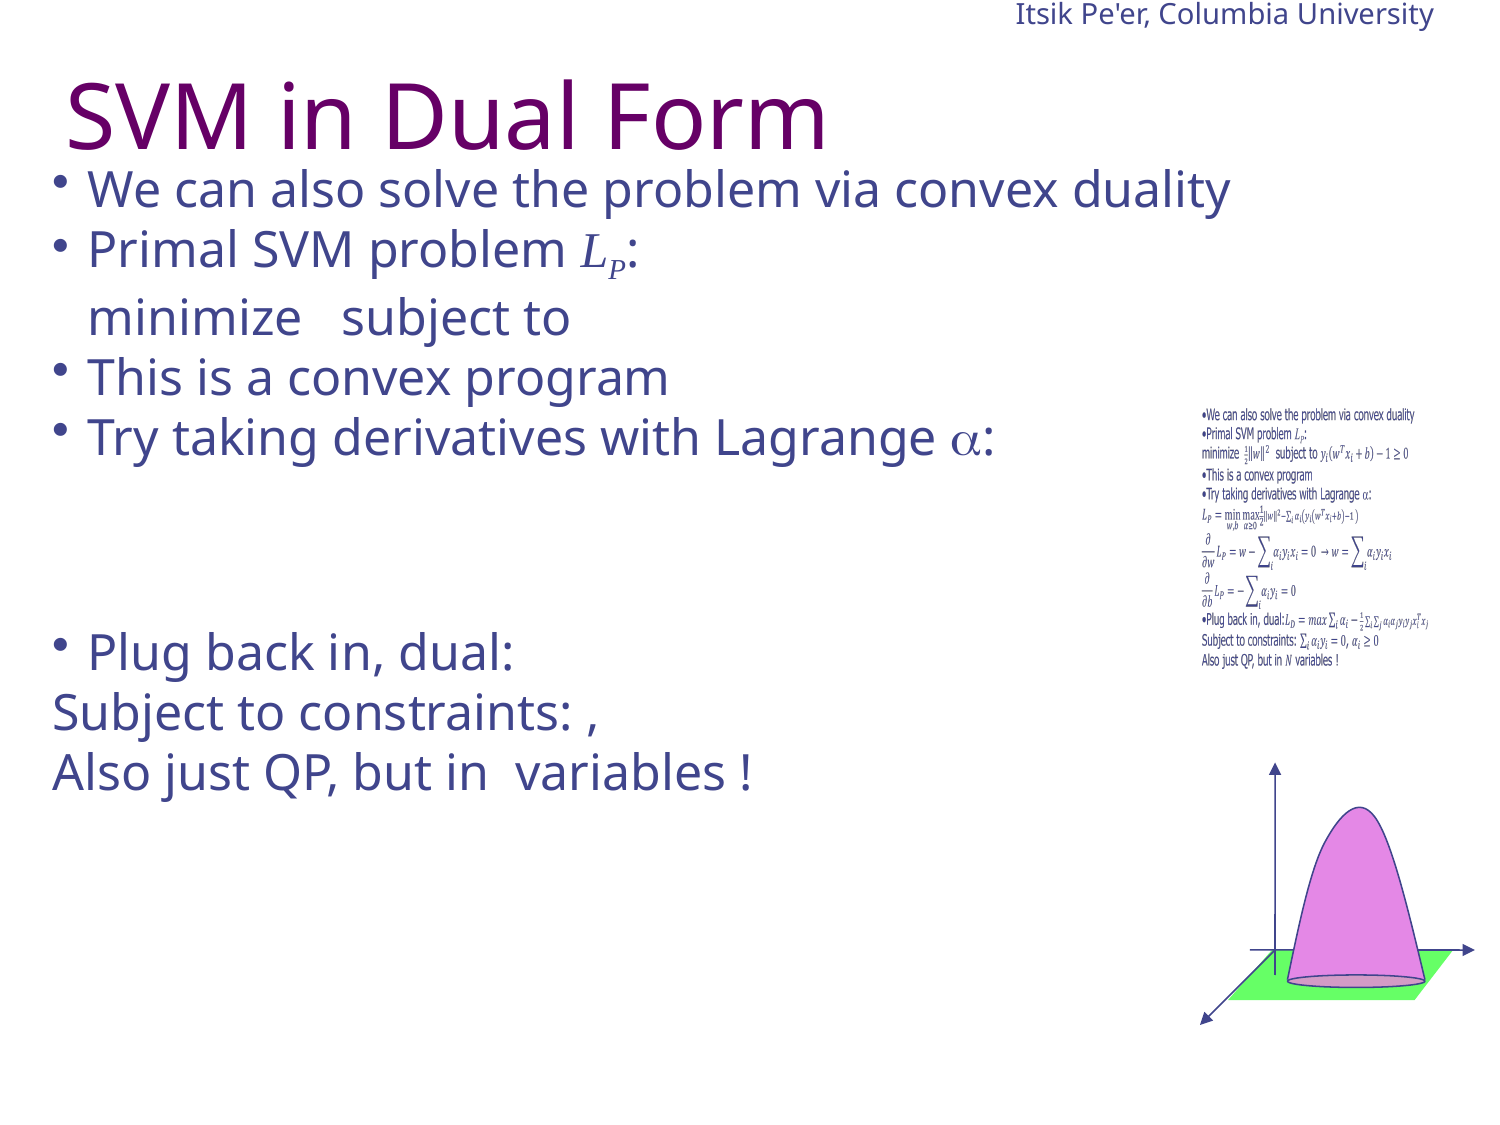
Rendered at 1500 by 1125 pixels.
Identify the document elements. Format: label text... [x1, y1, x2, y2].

text_box [1268, 762, 1282, 949]
text_box [1228, 951, 1453, 1001]
text_box [1200, 949, 1276, 1025]
text_box [1287, 807, 1425, 980]
text_box [1418, 943, 1475, 957]
picture [1196, 399, 1476, 701]
text_box [1287, 974, 1425, 988]
footer Itsik Pe'er, Columbia University [1325, 0, 1463, 38]
title SVM in Dual Form [50, 0, 1325, 175]
